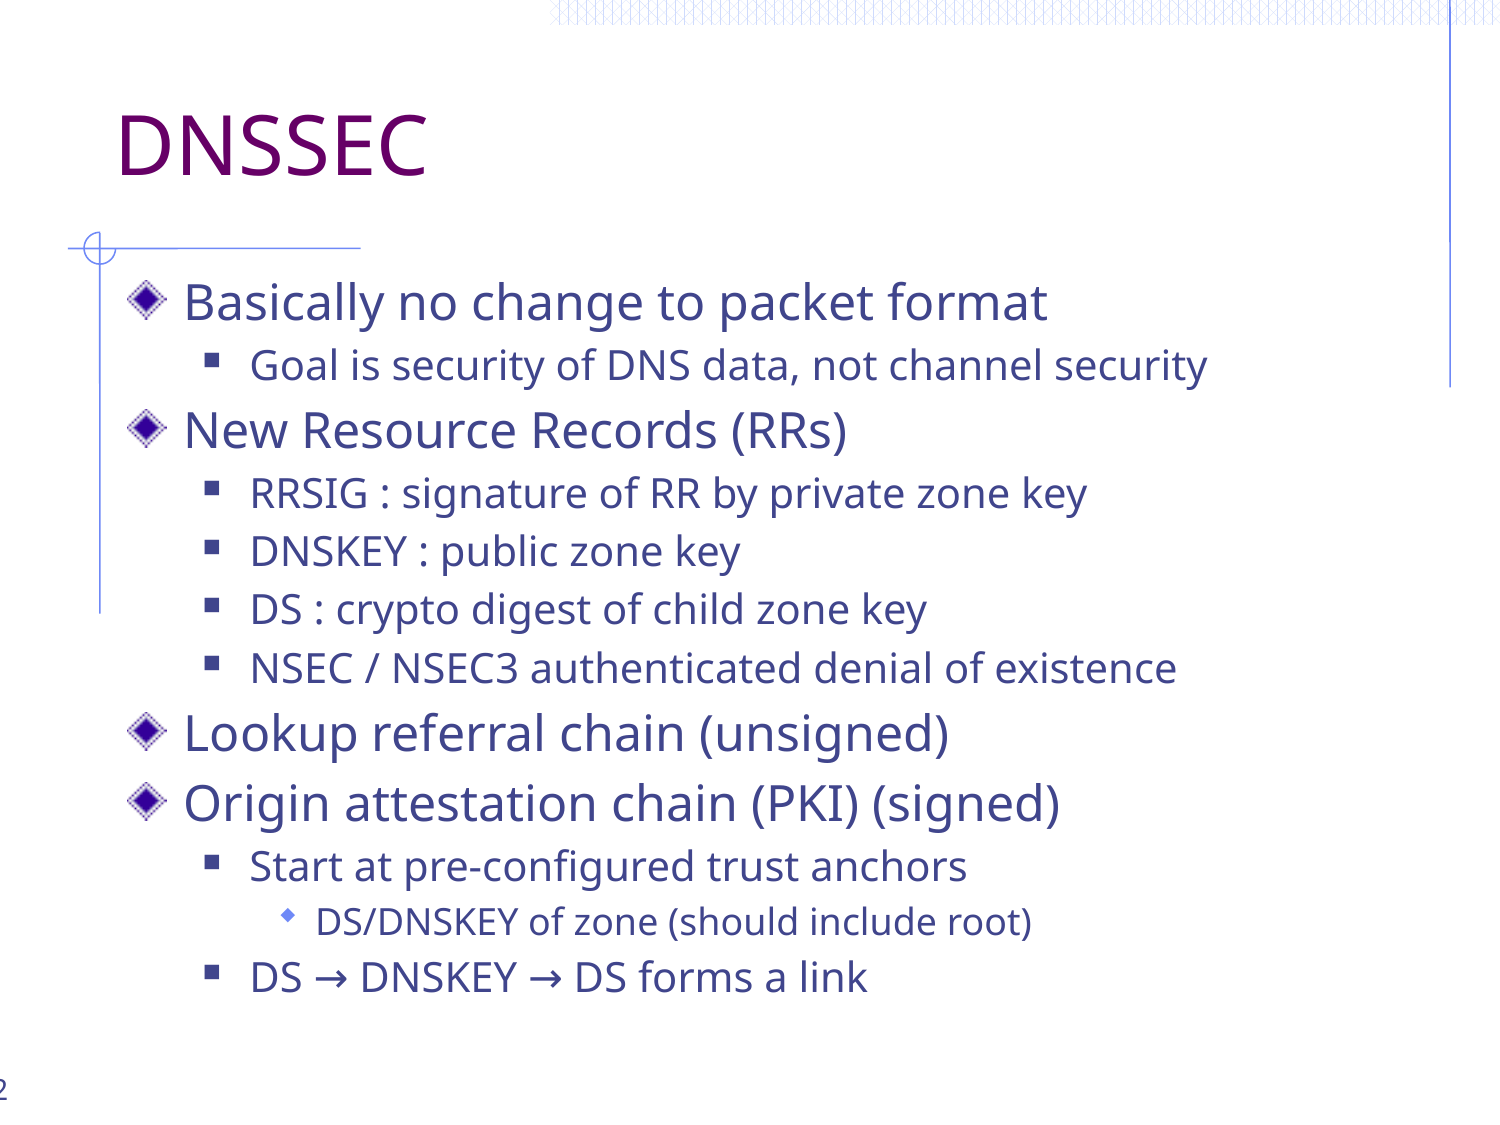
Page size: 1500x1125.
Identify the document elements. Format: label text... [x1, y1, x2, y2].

picture [127, 712, 167, 751]
picture [127, 409, 167, 448]
picture [127, 782, 167, 821]
picture [127, 280, 167, 320]
title DNSSEC [99, 49, 1376, 201]
list Basically no change to packet format Goal is security of DNS data, not channel security New Resource Records (RRs) RRSIG : signature of RR by private zone key DNSKEY : public zone key DS : crypto digest of child zone key NSEC / NSEC3 authenticated denial of existence Lookup referral chain (unsigned) Origin attestation chain (PKI) (signed) Start at pre-configured trust anchors DS/DNSKEY of zone (should include root) DS → DNSKEY → DS forms a link [112, 262, 1388, 1026]
